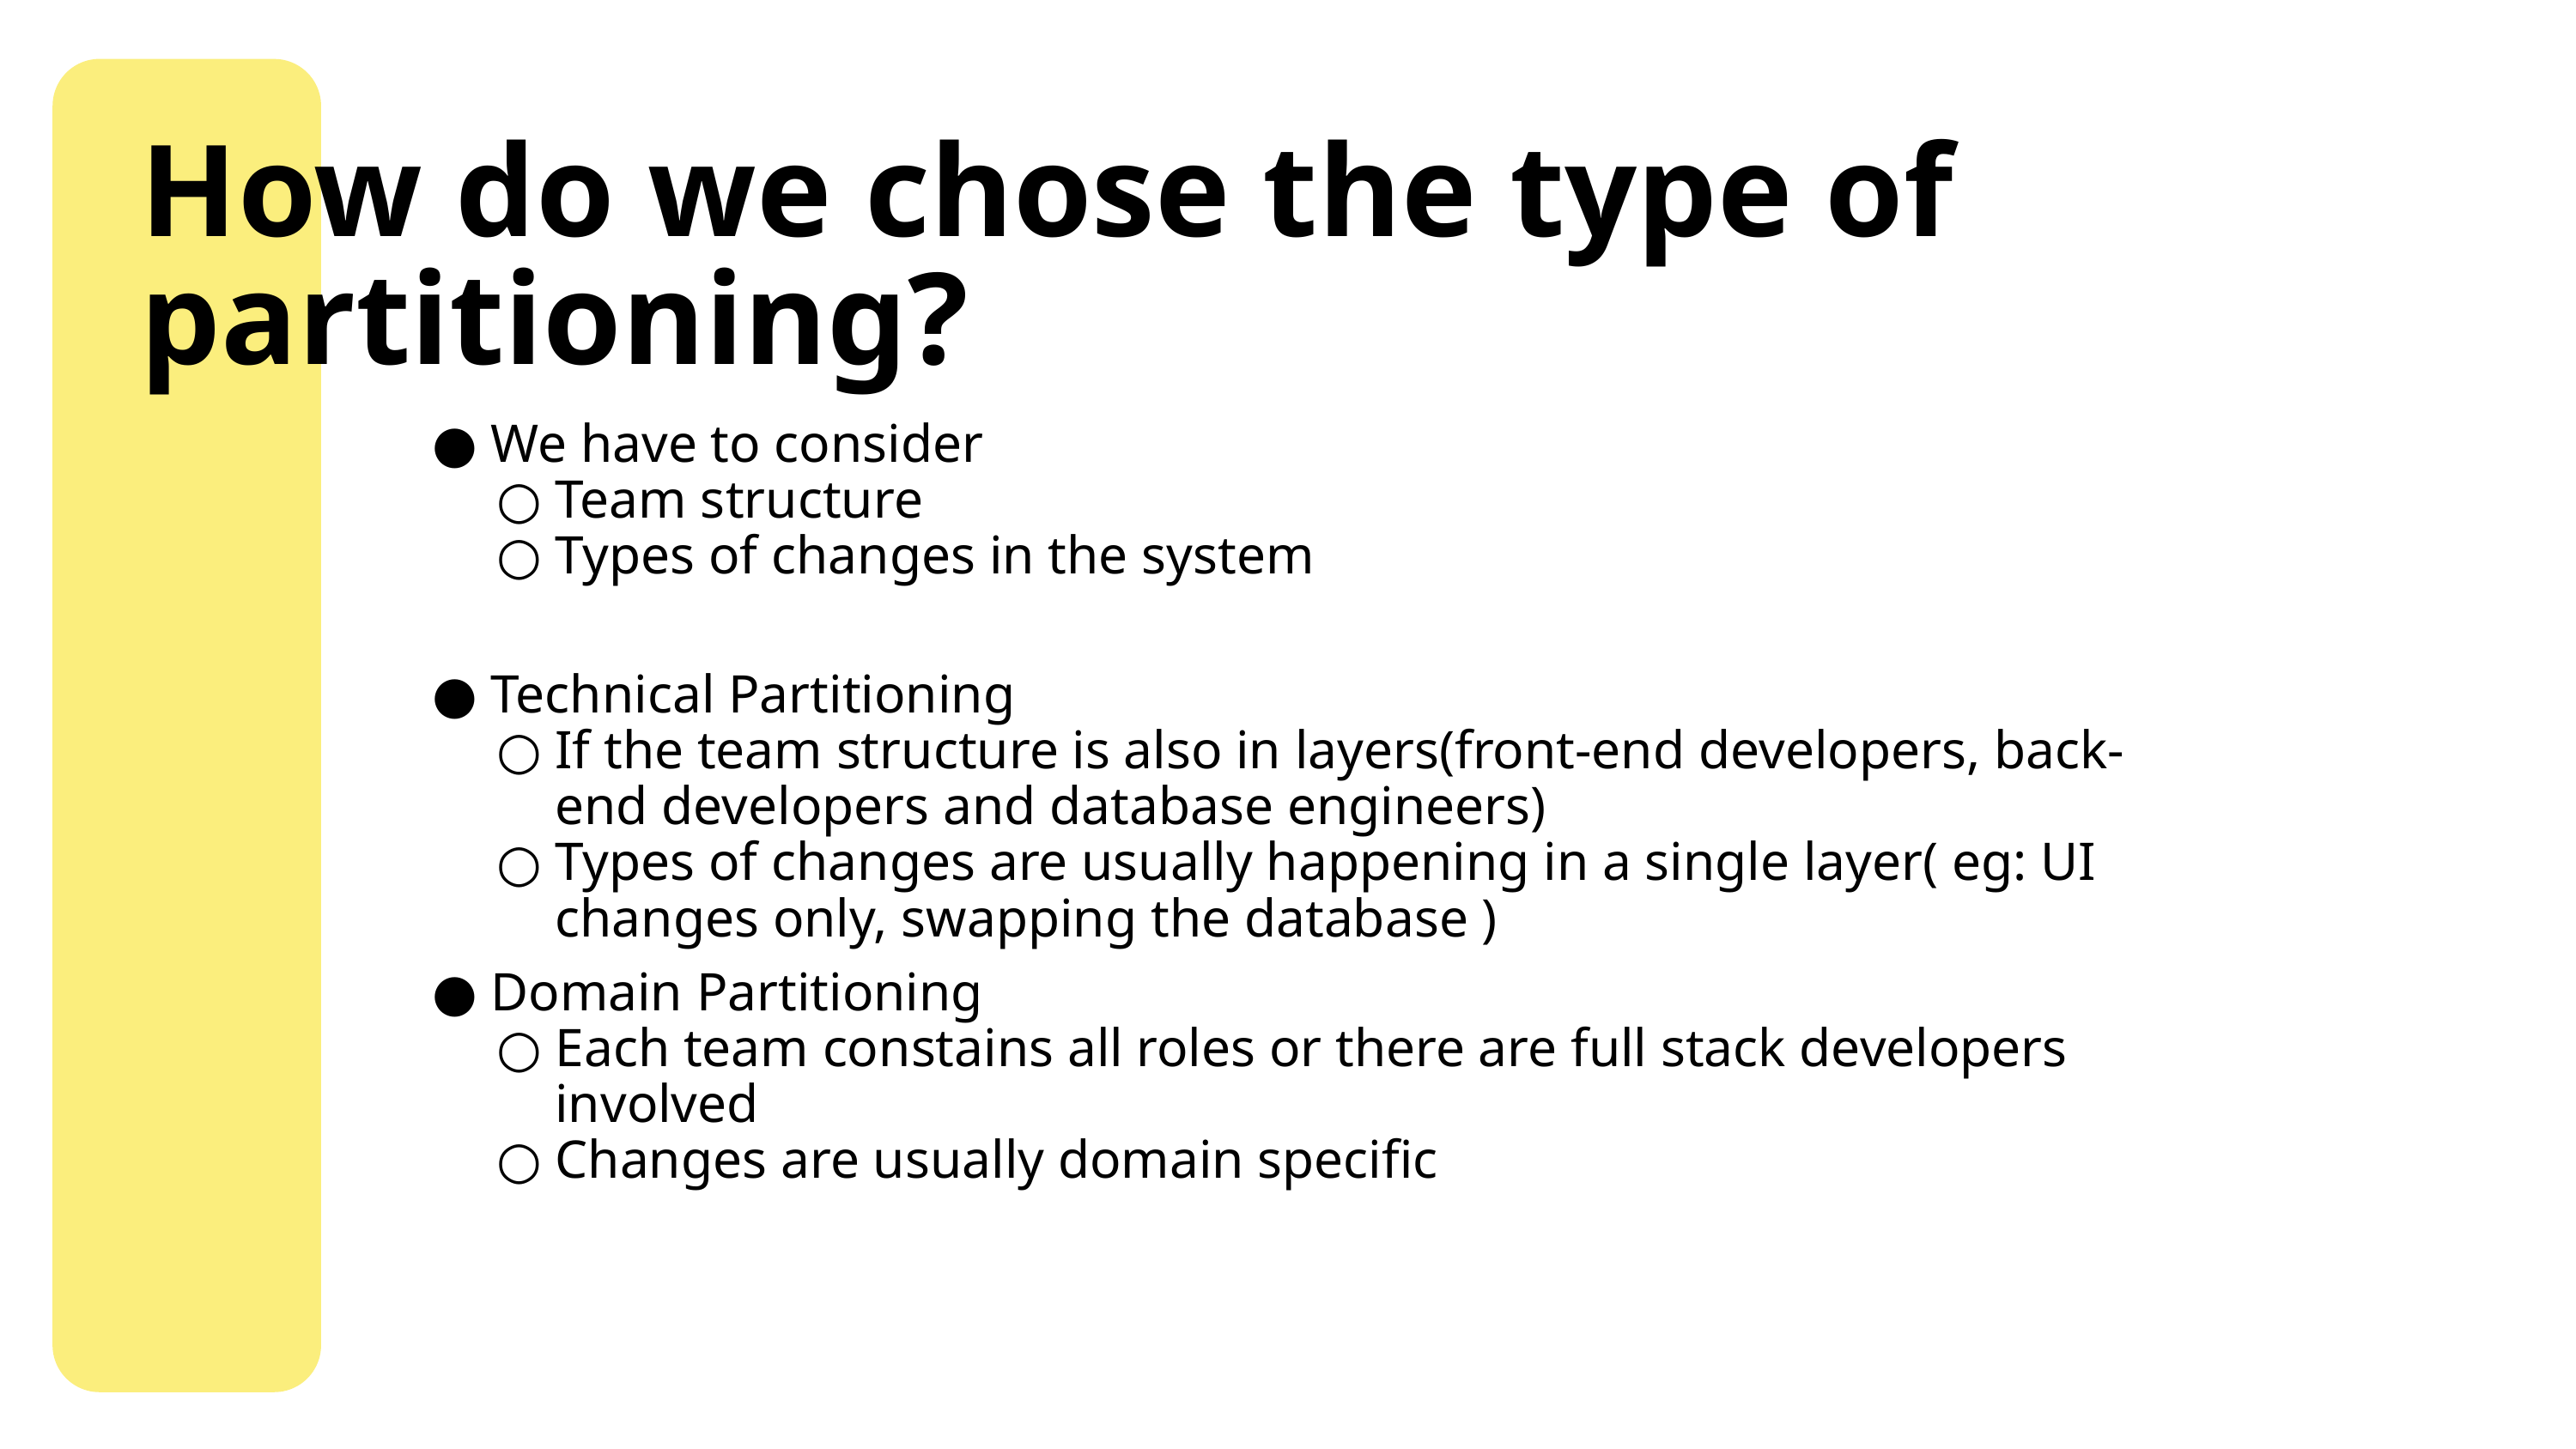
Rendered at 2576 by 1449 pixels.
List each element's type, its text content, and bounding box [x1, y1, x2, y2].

text_box We have to consider Team structure Types of changes in the system Technical Partitioning If the team structure is also in layers(front-end developers, back-end developers and database engineers) Types of changes are usually happening in a single layer( eg: UI changes only, swapping the database ) Domain Partitioning Each team constains all roles or there are full stack developers involved Changes are usually domain specific [426, 417, 2166, 1246]
text_box How do we chose the type of partitioning? [140, 134, 2451, 355]
text_box [52, 58, 321, 1392]
